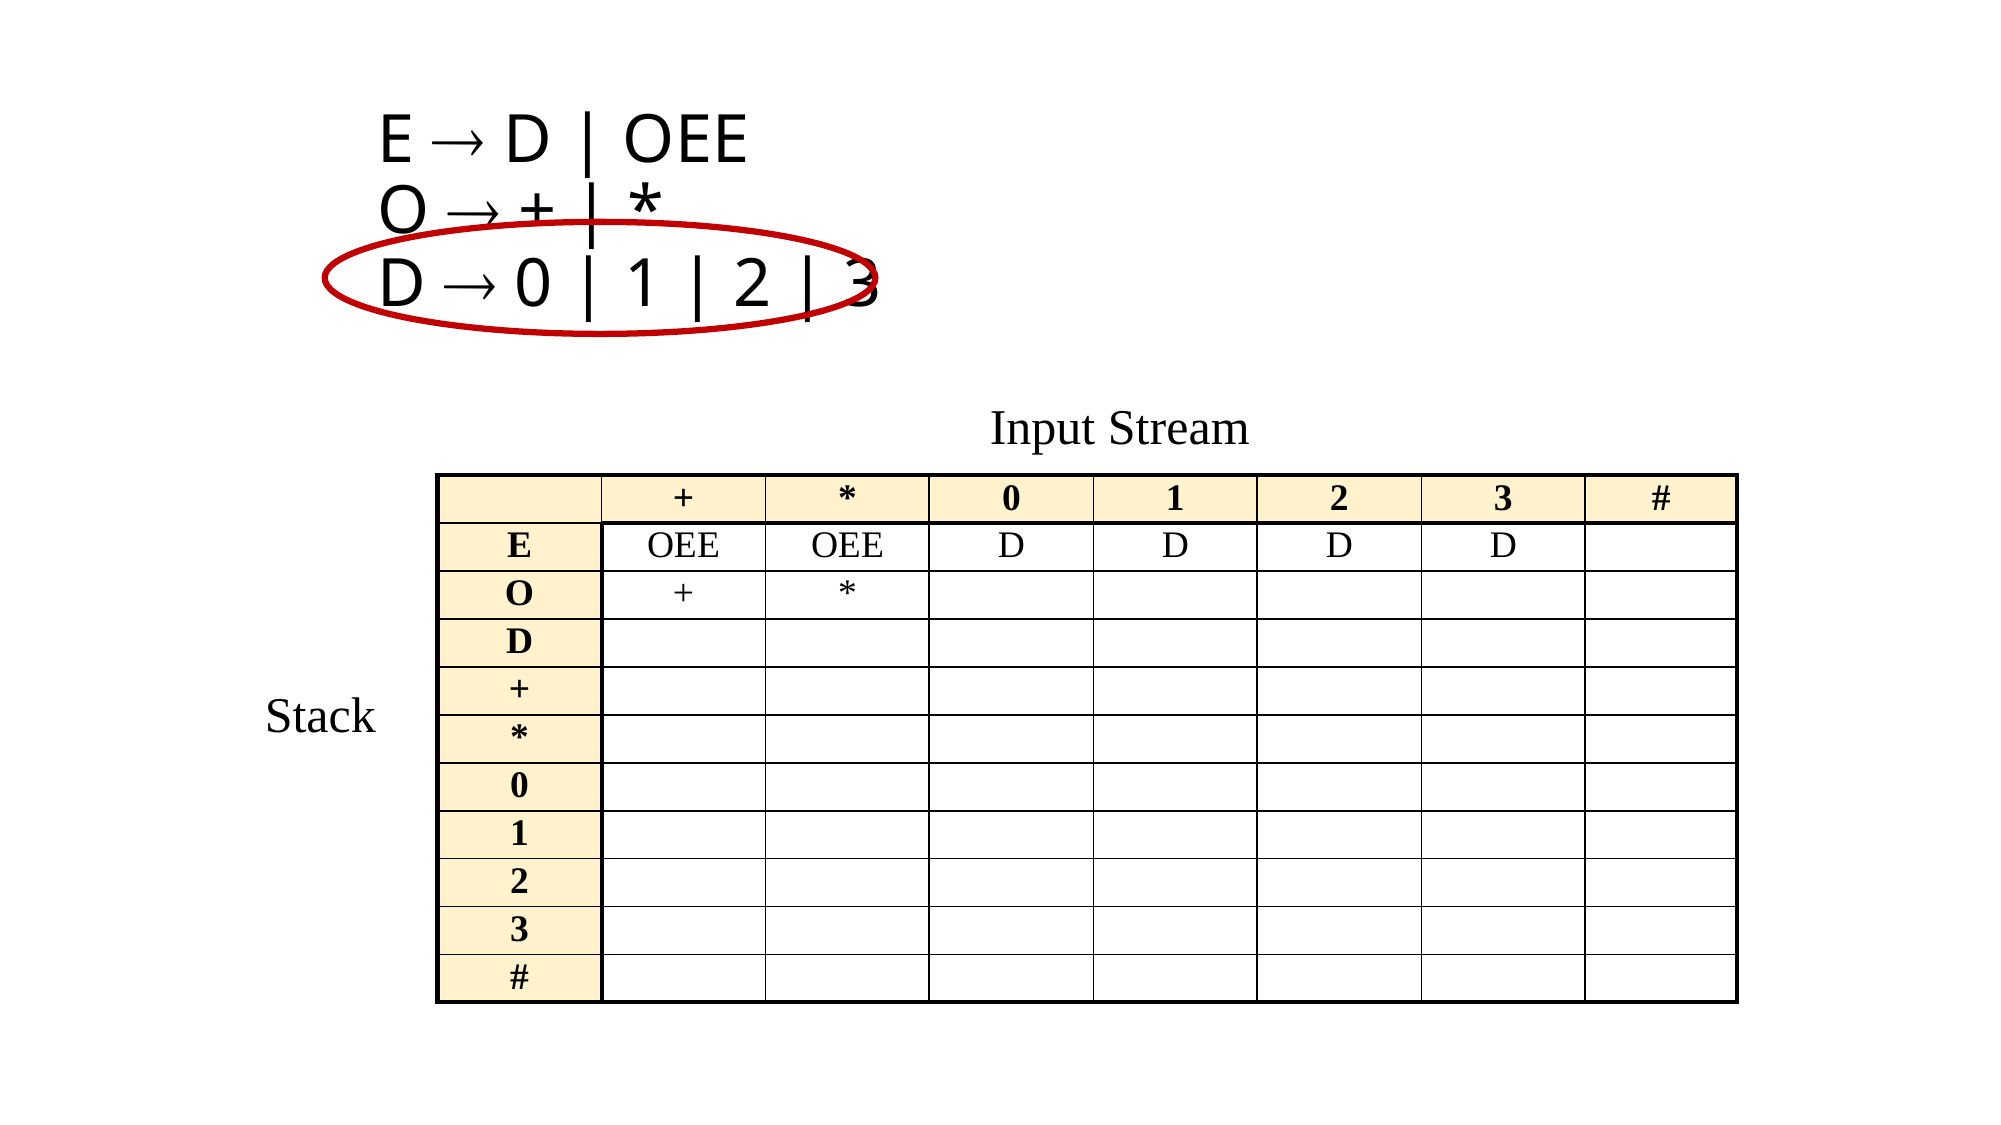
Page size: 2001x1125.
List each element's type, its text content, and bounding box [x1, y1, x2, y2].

table_cell [930, 572, 1093, 618]
table_cell [1094, 955, 1256, 1000]
table_cell [1258, 572, 1421, 618]
table_cell D [1422, 525, 1584, 570]
table_cell [1258, 907, 1421, 954]
table_cell [1094, 907, 1256, 954]
table_cell * [440, 716, 600, 762]
table_cell [766, 907, 928, 954]
table_cell [1422, 716, 1584, 762]
table_cell [930, 668, 1093, 714]
table_cell [1586, 716, 1735, 762]
table_cell [930, 716, 1093, 762]
table_cell [930, 859, 1093, 906]
table_cell [1586, 572, 1735, 618]
table_cell [930, 955, 1093, 1000]
table_cell [1258, 859, 1421, 906]
table_header 3 [1422, 477, 1584, 521]
table_cell [1258, 812, 1421, 858]
table_cell [1258, 764, 1421, 810]
table_cell OEE [766, 525, 928, 570]
table_cell OEE [604, 525, 765, 570]
table_cell [930, 812, 1093, 858]
table_cell [1422, 955, 1584, 1000]
table_cell [1586, 525, 1735, 570]
table_cell [1586, 859, 1735, 906]
table_header + [602, 477, 765, 521]
table_cell E [440, 524, 600, 570]
table_header 0 [930, 477, 1093, 521]
table_cell [930, 764, 1093, 810]
table_cell [766, 716, 928, 762]
table_cell [1586, 668, 1735, 714]
table_cell * [766, 572, 928, 618]
table_cell [766, 812, 928, 858]
text_box [323, 220, 877, 335]
table_cell [604, 955, 765, 1000]
table_cell D [1258, 525, 1421, 570]
table_cell [1094, 620, 1256, 666]
table_cell [604, 907, 765, 954]
table_cell [766, 955, 928, 1000]
table_cell [1422, 668, 1584, 714]
table_cell [604, 716, 765, 762]
title E  D | OEE O  + | * D  0 | 1 | 2 | 3 [362, 62, 1063, 363]
table_cell [766, 620, 928, 666]
table_cell [1094, 572, 1256, 618]
table_cell [1094, 668, 1256, 714]
table_cell [1586, 955, 1735, 1000]
table_cell [604, 859, 765, 906]
table_cell [1586, 812, 1735, 858]
text_box Stack [249, 674, 438, 750]
table_header # [1586, 477, 1735, 521]
table_cell [1586, 907, 1735, 954]
table_cell 1 [440, 812, 600, 858]
table_cell [604, 812, 765, 858]
table_cell [1258, 955, 1421, 1000]
table_header * [766, 477, 928, 521]
table_cell [1586, 764, 1735, 810]
table_cell + [440, 668, 600, 714]
table_cell [1422, 859, 1584, 906]
table_cell 0 [440, 764, 600, 810]
table_cell 2 [440, 859, 600, 906]
table_cell [1422, 572, 1584, 618]
table_cell O [440, 572, 600, 618]
table_cell [1094, 812, 1256, 858]
table_cell # [440, 955, 600, 1000]
table_cell [1094, 764, 1256, 810]
table_cell [1586, 620, 1735, 666]
table_cell D [1094, 525, 1256, 570]
table_cell [766, 764, 928, 810]
table_header 1 [1094, 477, 1256, 521]
table_cell [930, 620, 1093, 666]
table_cell [1422, 812, 1584, 858]
table_cell [1094, 716, 1256, 762]
table_cell 3 [440, 907, 600, 954]
table_cell [766, 668, 928, 714]
table_cell [766, 859, 928, 906]
table_cell [604, 764, 765, 810]
table_cell [1422, 764, 1584, 810]
table_header 2 [1258, 477, 1421, 521]
table_cell [1258, 716, 1421, 762]
table_cell + [604, 572, 765, 618]
table_cell [1258, 620, 1421, 666]
table_cell D [440, 620, 600, 666]
table_cell [1258, 668, 1421, 714]
table_cell [604, 668, 765, 714]
table_cell [1422, 907, 1584, 954]
table_cell [1094, 859, 1256, 906]
table_cell [1422, 620, 1584, 666]
table_cell [930, 907, 1093, 954]
table_cell D [930, 525, 1093, 570]
text_box Input Stream [975, 387, 1300, 463]
table_cell [604, 620, 765, 666]
table_header [440, 477, 601, 522]
